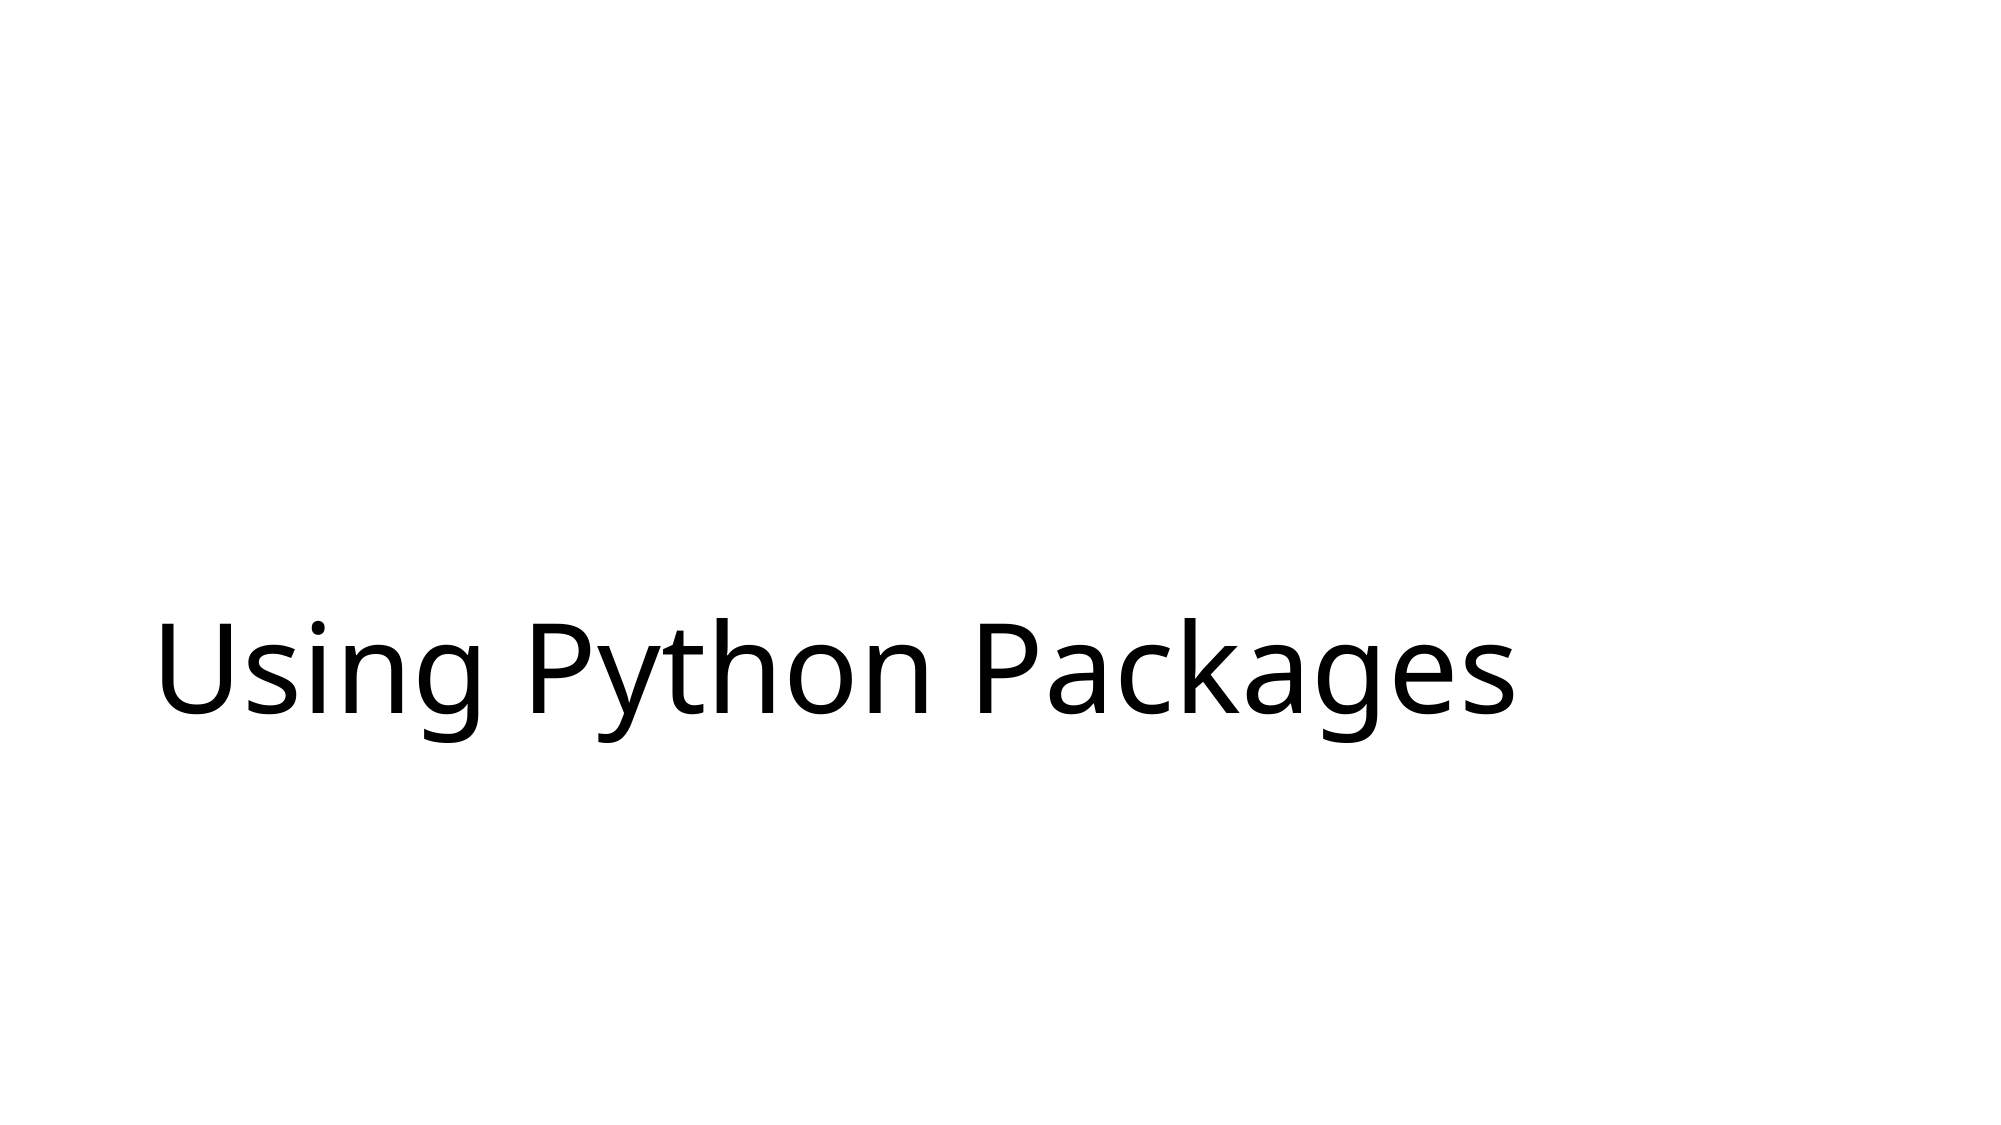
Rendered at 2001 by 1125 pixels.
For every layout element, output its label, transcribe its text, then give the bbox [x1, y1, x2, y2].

title Using Python Packages [136, 280, 1862, 749]
